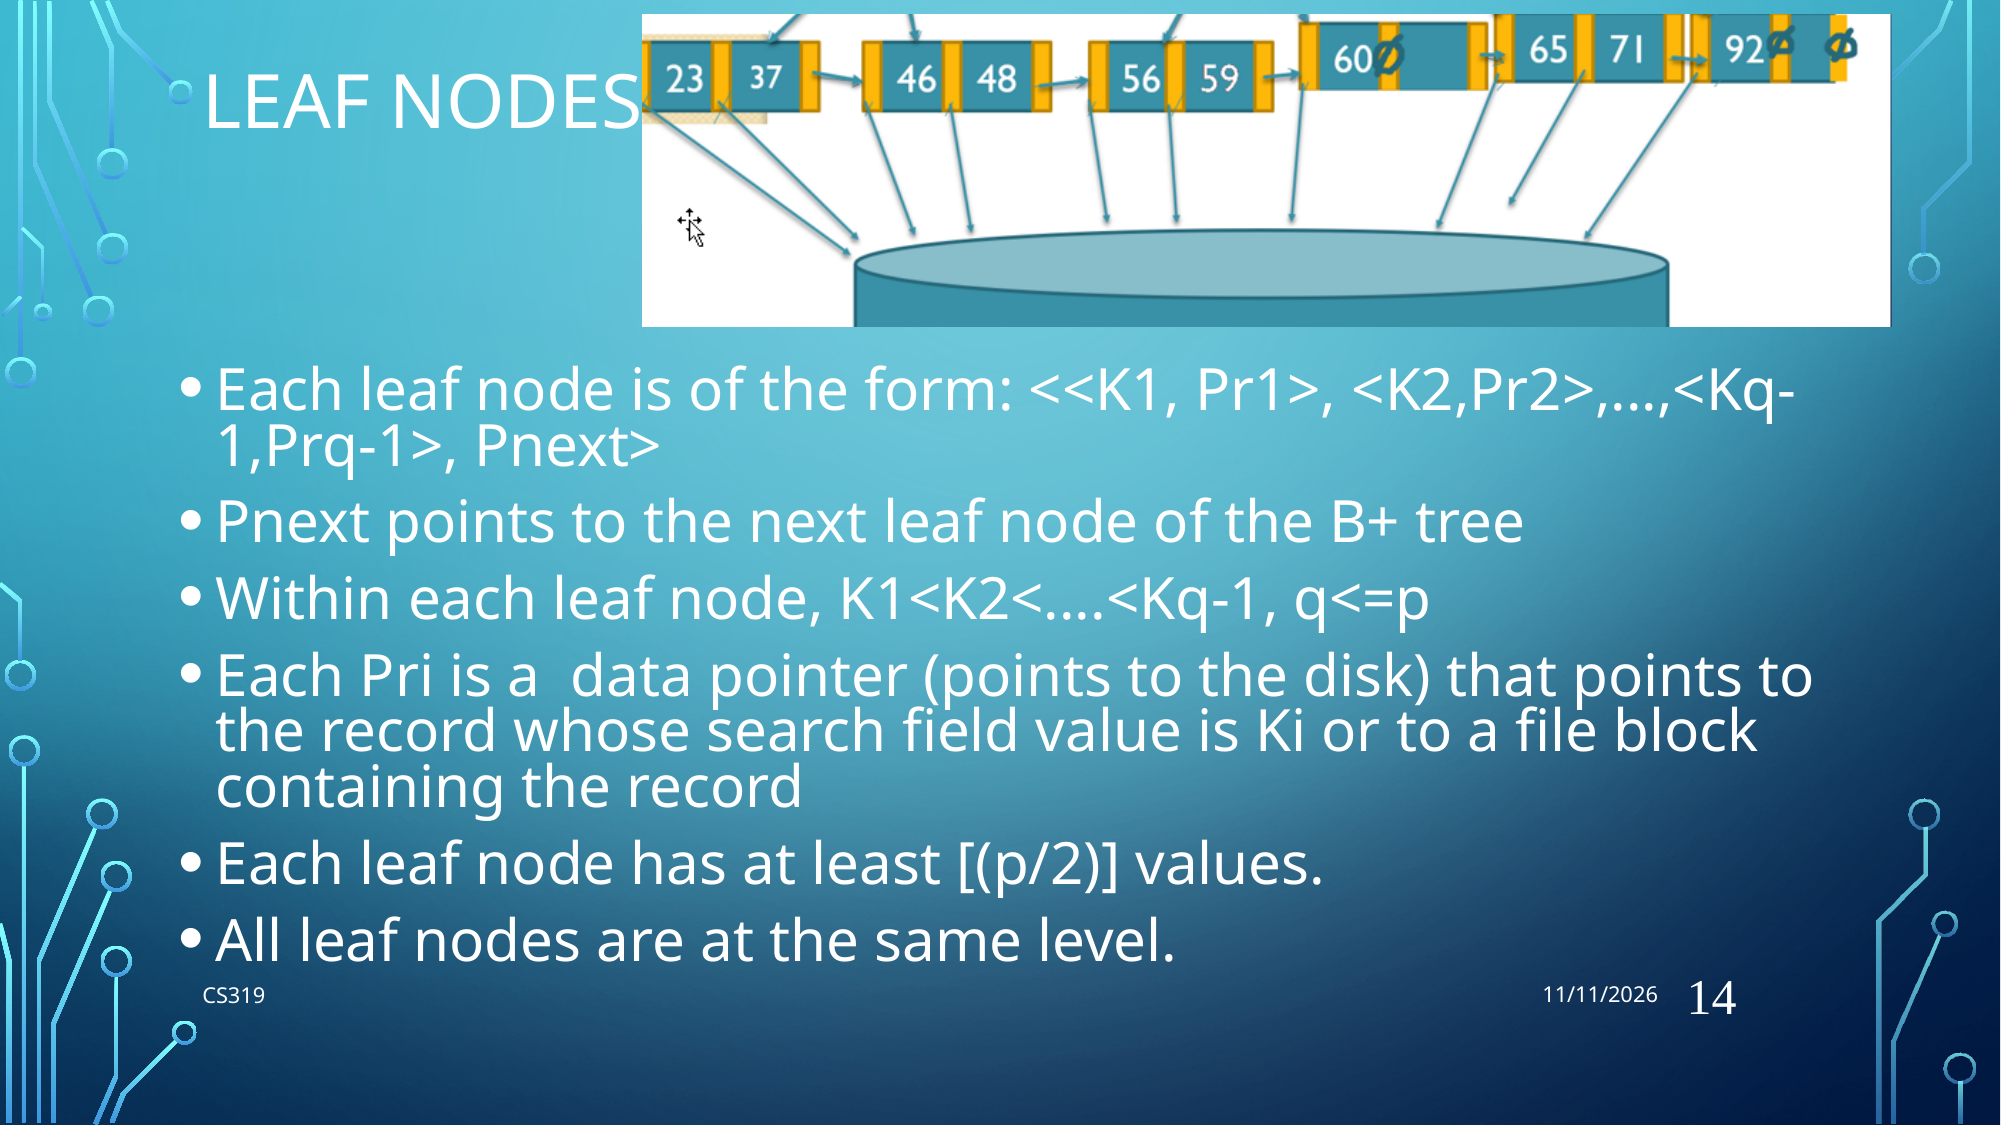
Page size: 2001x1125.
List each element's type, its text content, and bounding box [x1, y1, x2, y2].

title Leaf nodes [187, 0, 1813, 225]
list Each leaf node is of the form: <<K1, Pr1>, <K2,Pr2>,...,<Kq-1,Prq-1>, Pnext> Pnext points to the next leaf node of the B+ tree Within each leaf node, K1<K2<....<Kq-1, q<=p Each Pri is a data pointer (points to the disk) that points to the record whose search field value is Ki or to a file block containing the record Each leaf node has at least [(p/2)] values. All leaf nodes are at the same level. [163, 357, 1868, 1086]
picture [641, 13, 1893, 327]
